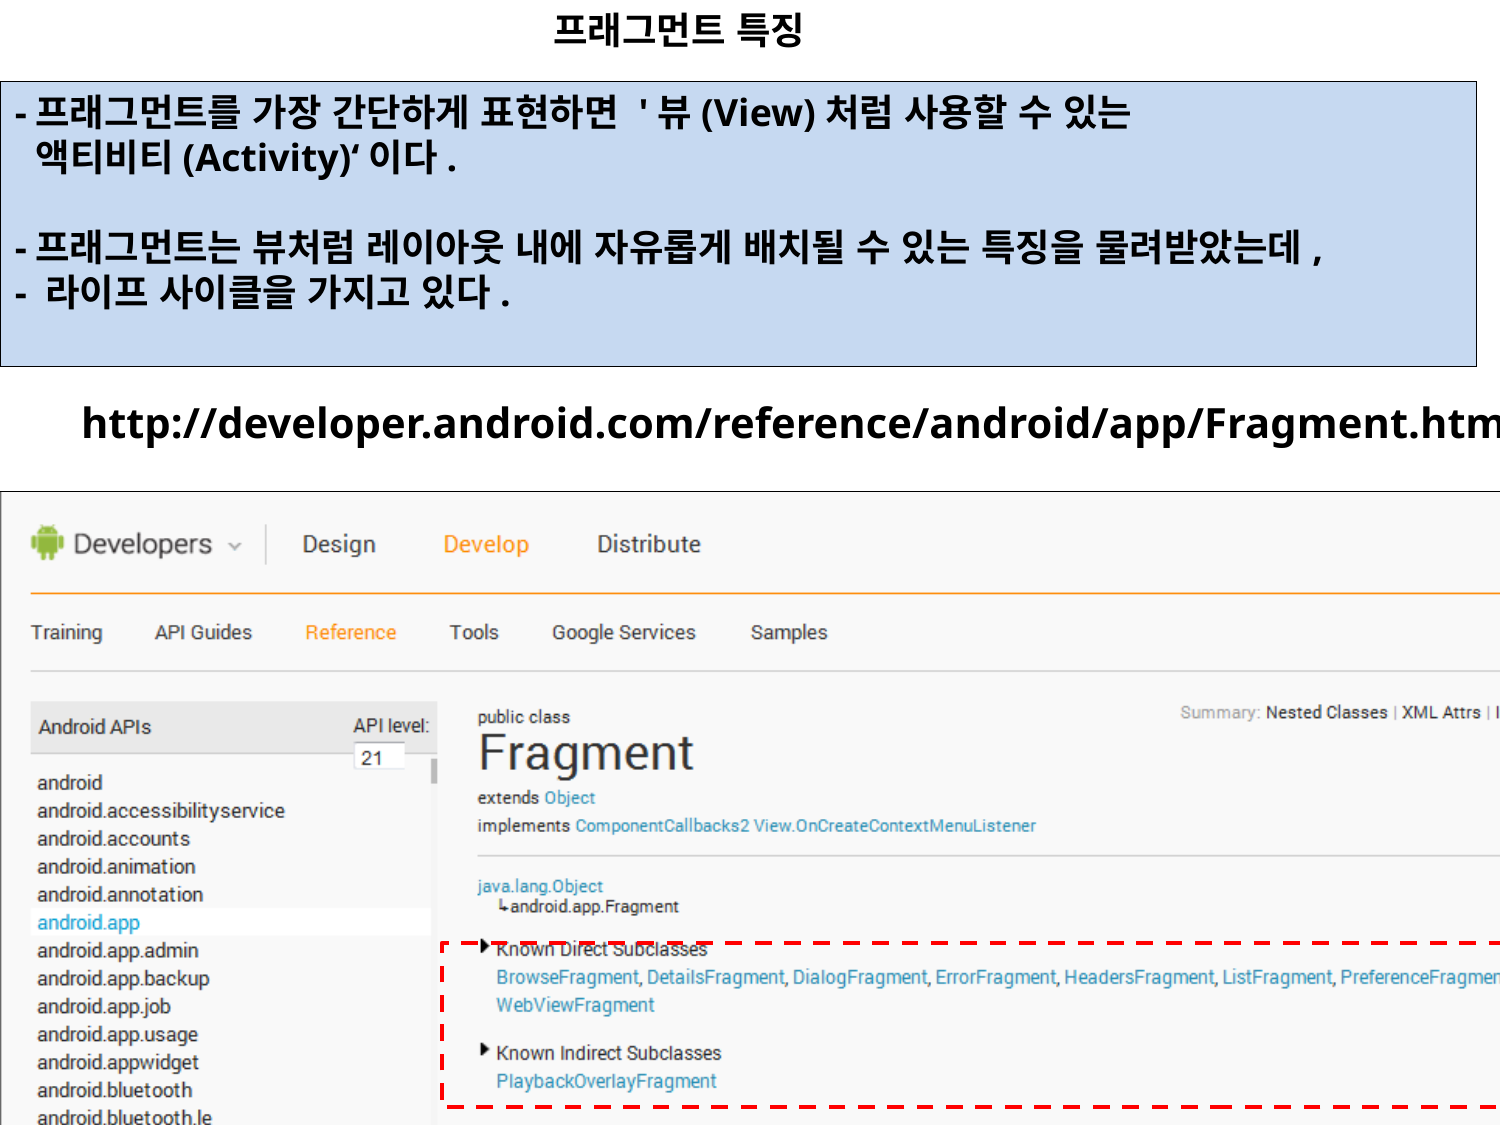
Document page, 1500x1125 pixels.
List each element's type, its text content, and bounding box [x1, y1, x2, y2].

picture [0, 491, 1500, 1125]
text_box 프래그먼트 특징 [140, 0, 1219, 60]
text_box -프래그먼트를 가장 간단하게 표현하면 '뷰(View)처럼 사용할 수 있는 액티비티(Activity)‘이다. -프래그먼트는 뷰처럼 레이아웃 내에 자유롭게 배치될 수 있는 특징을 물려받았는데, - 라이프 사이클을 가지고 있다. [0, 81, 1477, 367]
text_box http://developer.android.com/reference/android/app/Fragment.html [66, 389, 1500, 455]
